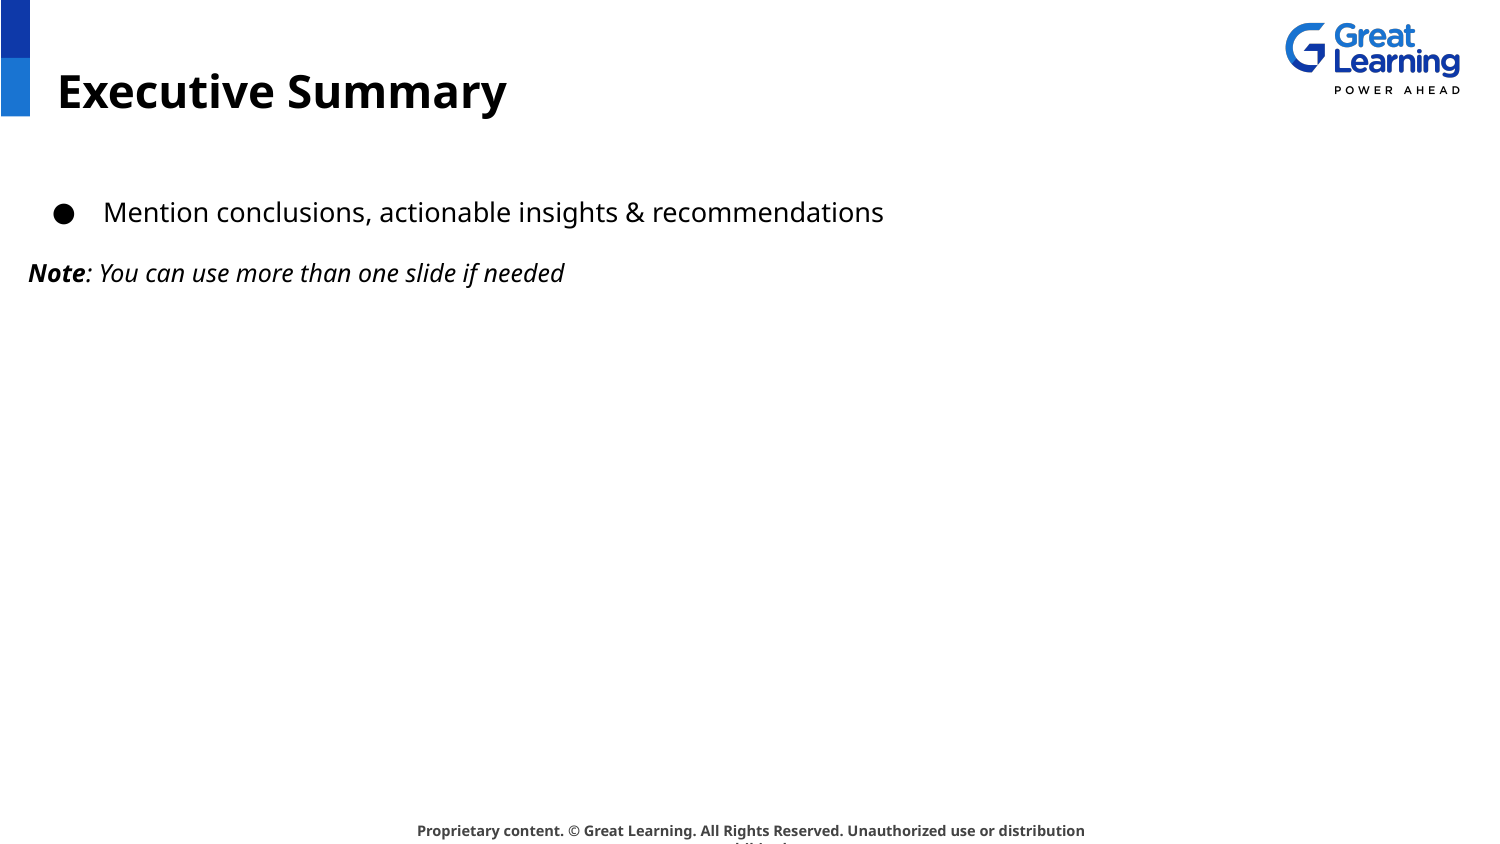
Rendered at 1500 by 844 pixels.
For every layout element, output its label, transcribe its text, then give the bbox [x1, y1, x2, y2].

text_box Mention conclusions, actionable insights & recommendations Note: You can use more than one slide if needed [13, 147, 1430, 303]
picture [1258, 11, 1487, 106]
title Executive Summary [41, 47, 1440, 142]
